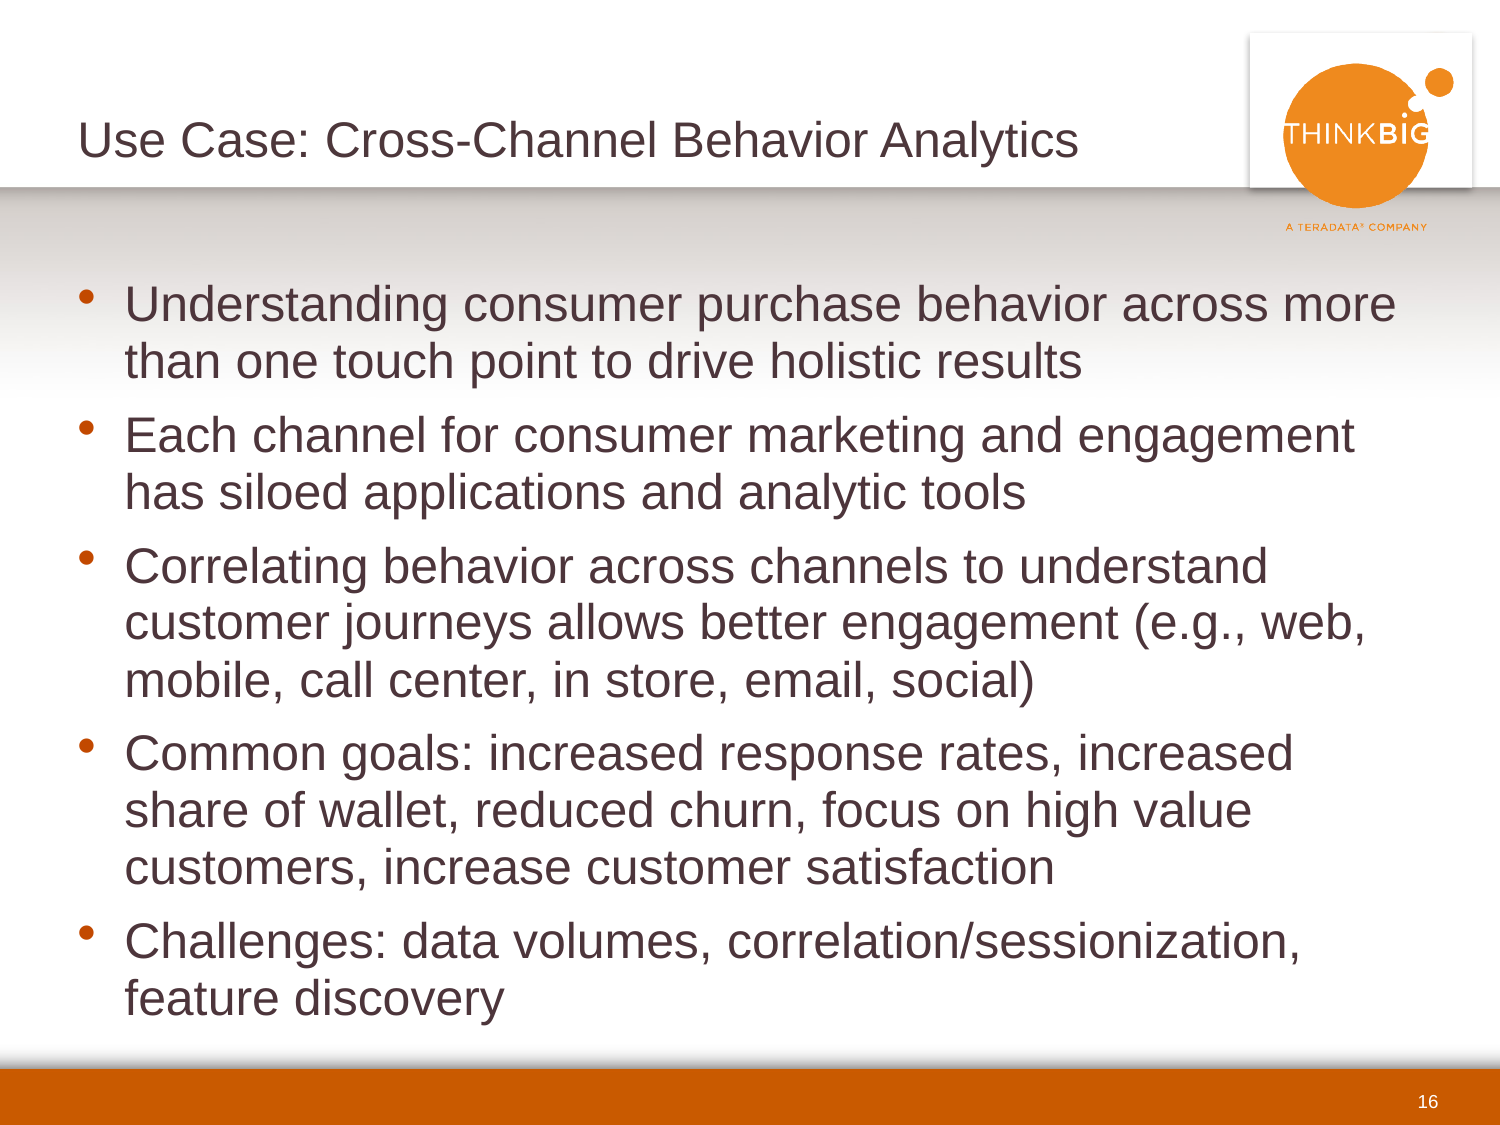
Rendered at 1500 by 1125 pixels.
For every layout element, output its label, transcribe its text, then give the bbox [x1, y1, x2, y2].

picture [0, 0, 1500, 1125]
list Understanding consumer purchase behavior across more than one touch point to drive holistic results Each channel for consumer marketing and engagement has siloed applications and analytic tools Correlating behavior across channels to understand customer journeys allows better engagement (e.g., web, mobile, call center, in store, email, social) Common goals: increased response rates, increased share of wallet, reduced churn, focus on high value customers, increase customer satisfaction Challenges: data volumes, correlation/sessionization, feature discovery [62, 268, 1438, 1042]
title Use Case: Cross-Channel Behavior Analytics [62, 99, 1250, 175]
